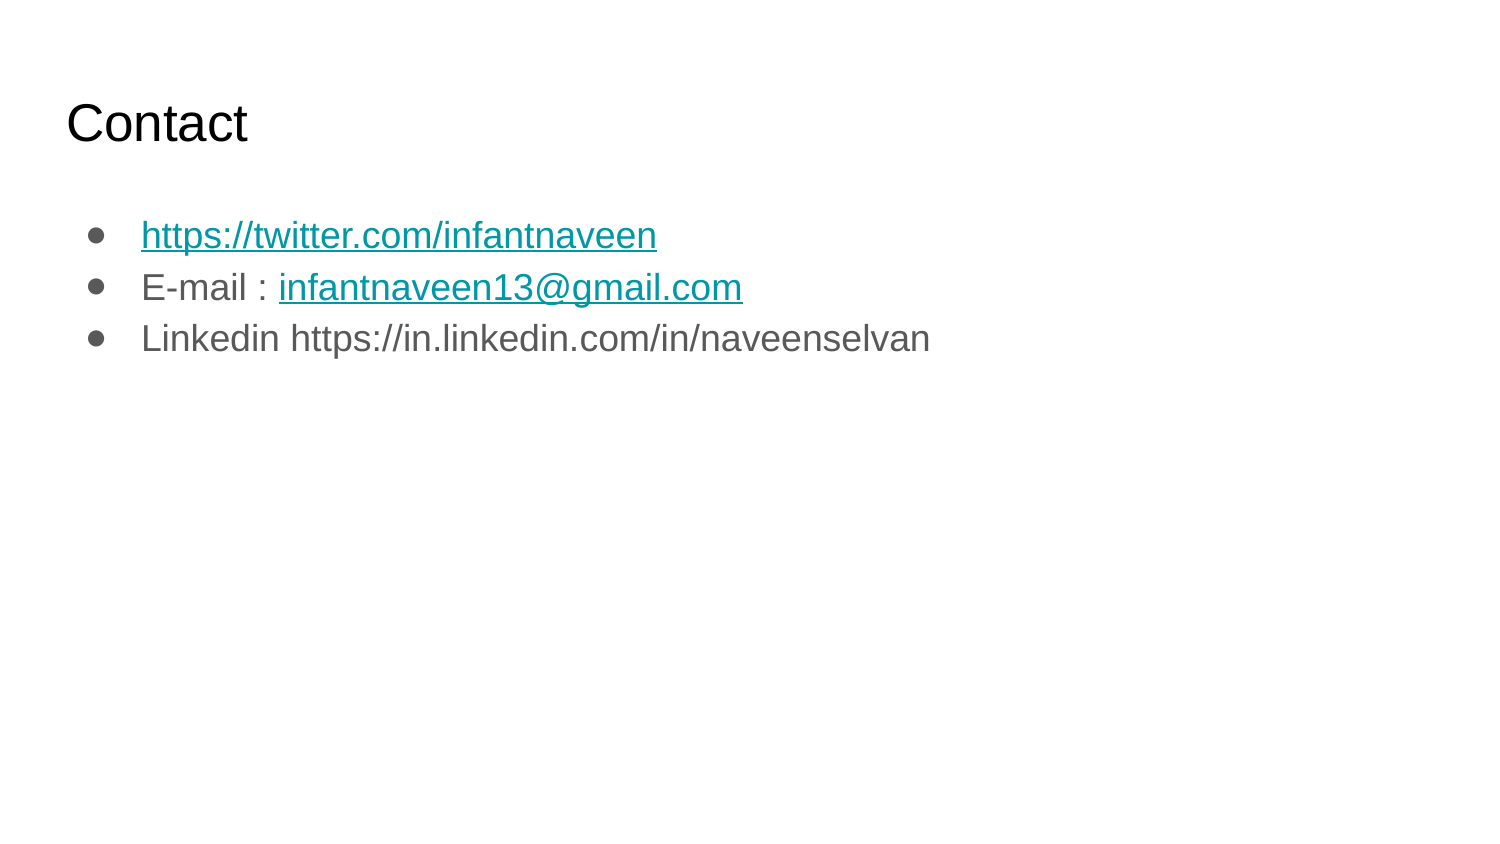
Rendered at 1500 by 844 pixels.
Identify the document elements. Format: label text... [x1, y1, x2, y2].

title Contact [51, 72, 1449, 167]
list https://twitter.com/infantnaveen E-mail : infantnaveen13@gmail.com Linkedin https://in.linkedin.com/in/naveenselvan [51, 189, 1449, 750]
